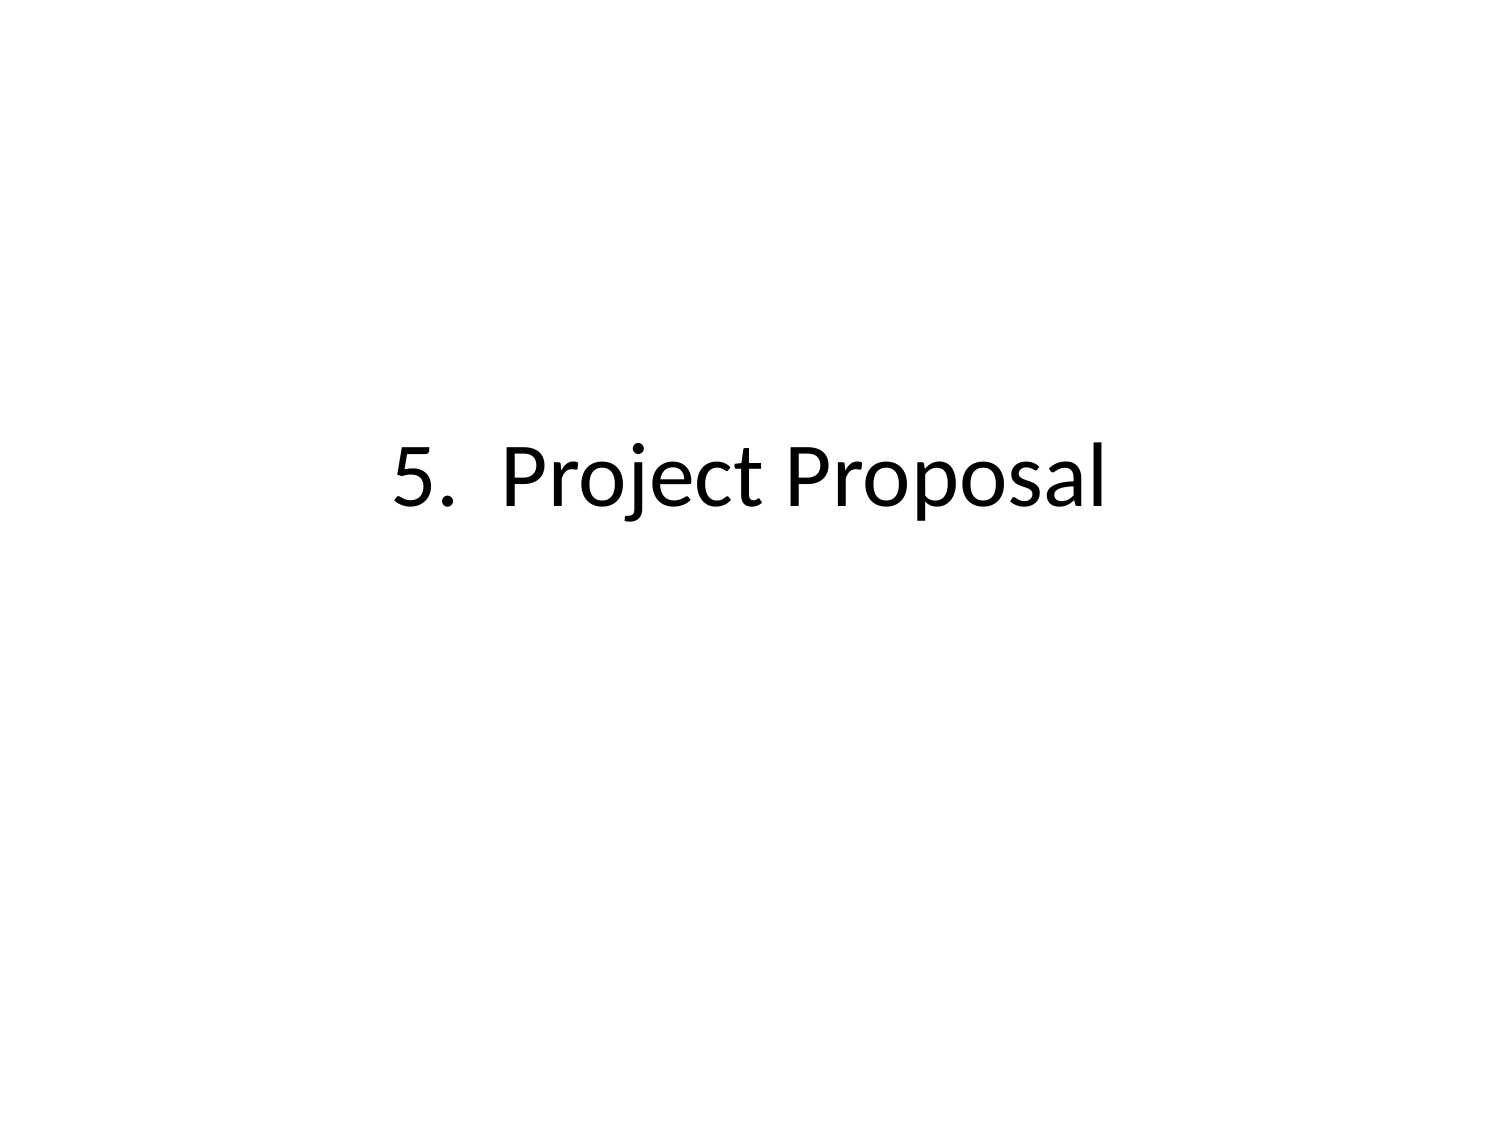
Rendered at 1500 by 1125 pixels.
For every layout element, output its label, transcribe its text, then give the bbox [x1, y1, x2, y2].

title 5. Project Proposal [112, 349, 1388, 591]
